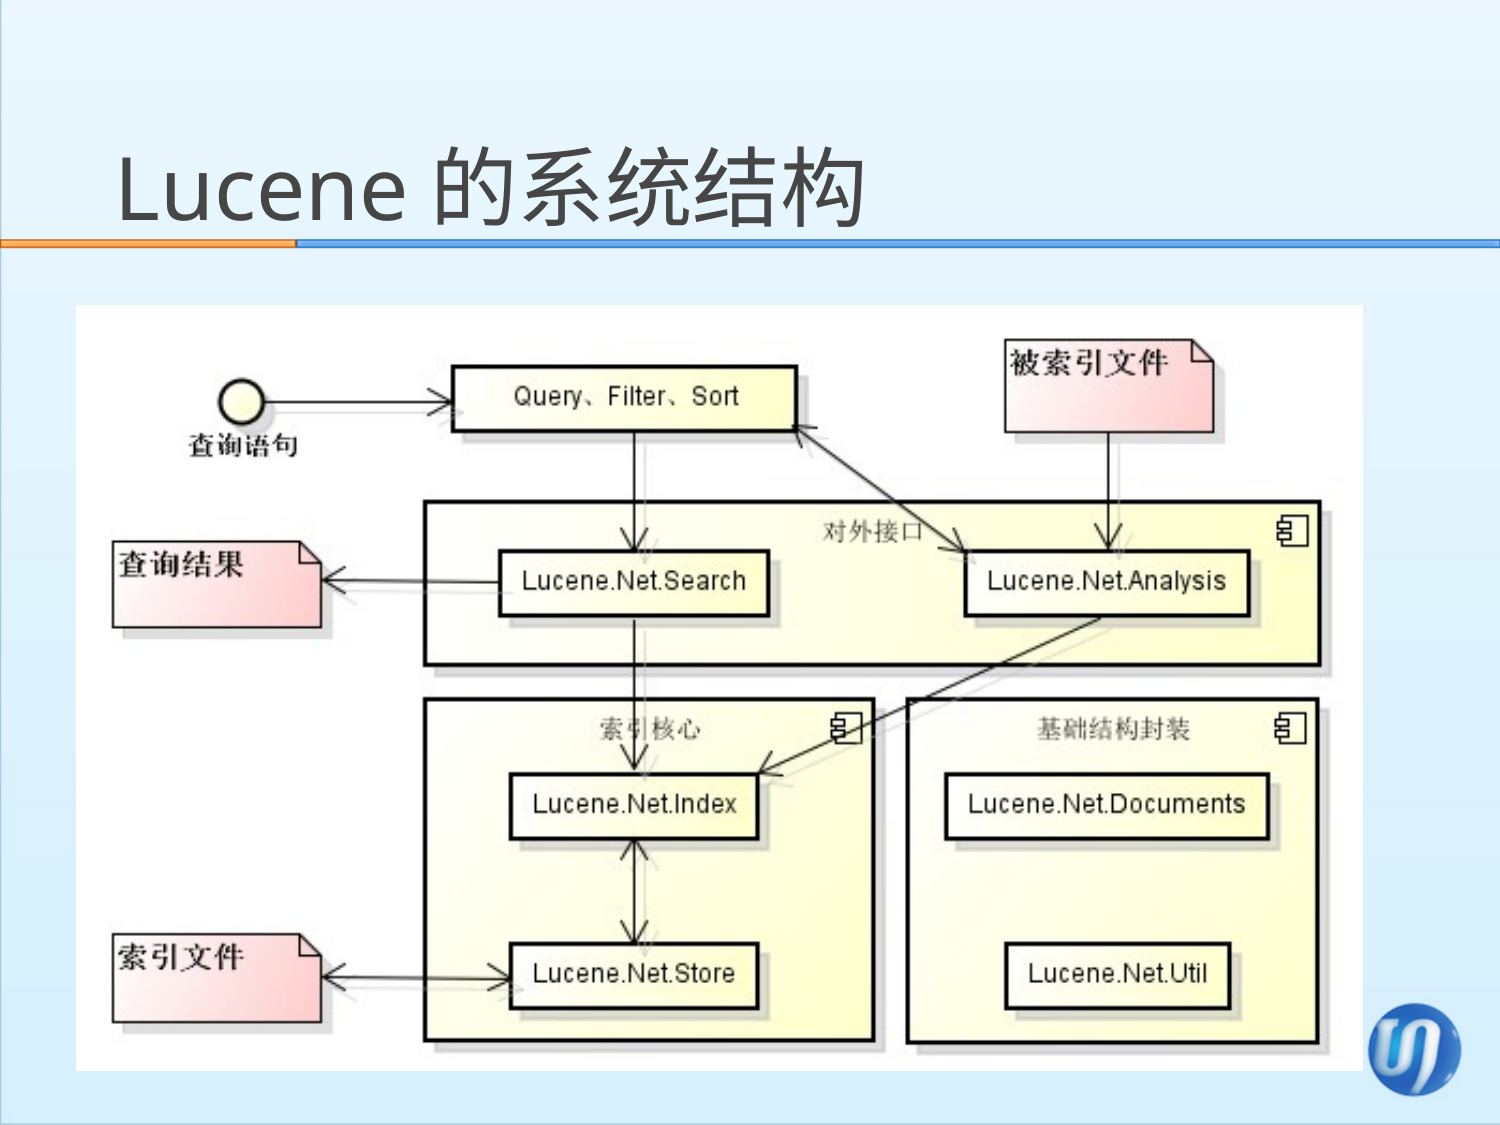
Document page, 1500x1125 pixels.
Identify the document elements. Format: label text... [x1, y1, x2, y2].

title Lucene的系统结构 [99, 25, 1438, 247]
picture [0, 0, 1500, 1125]
